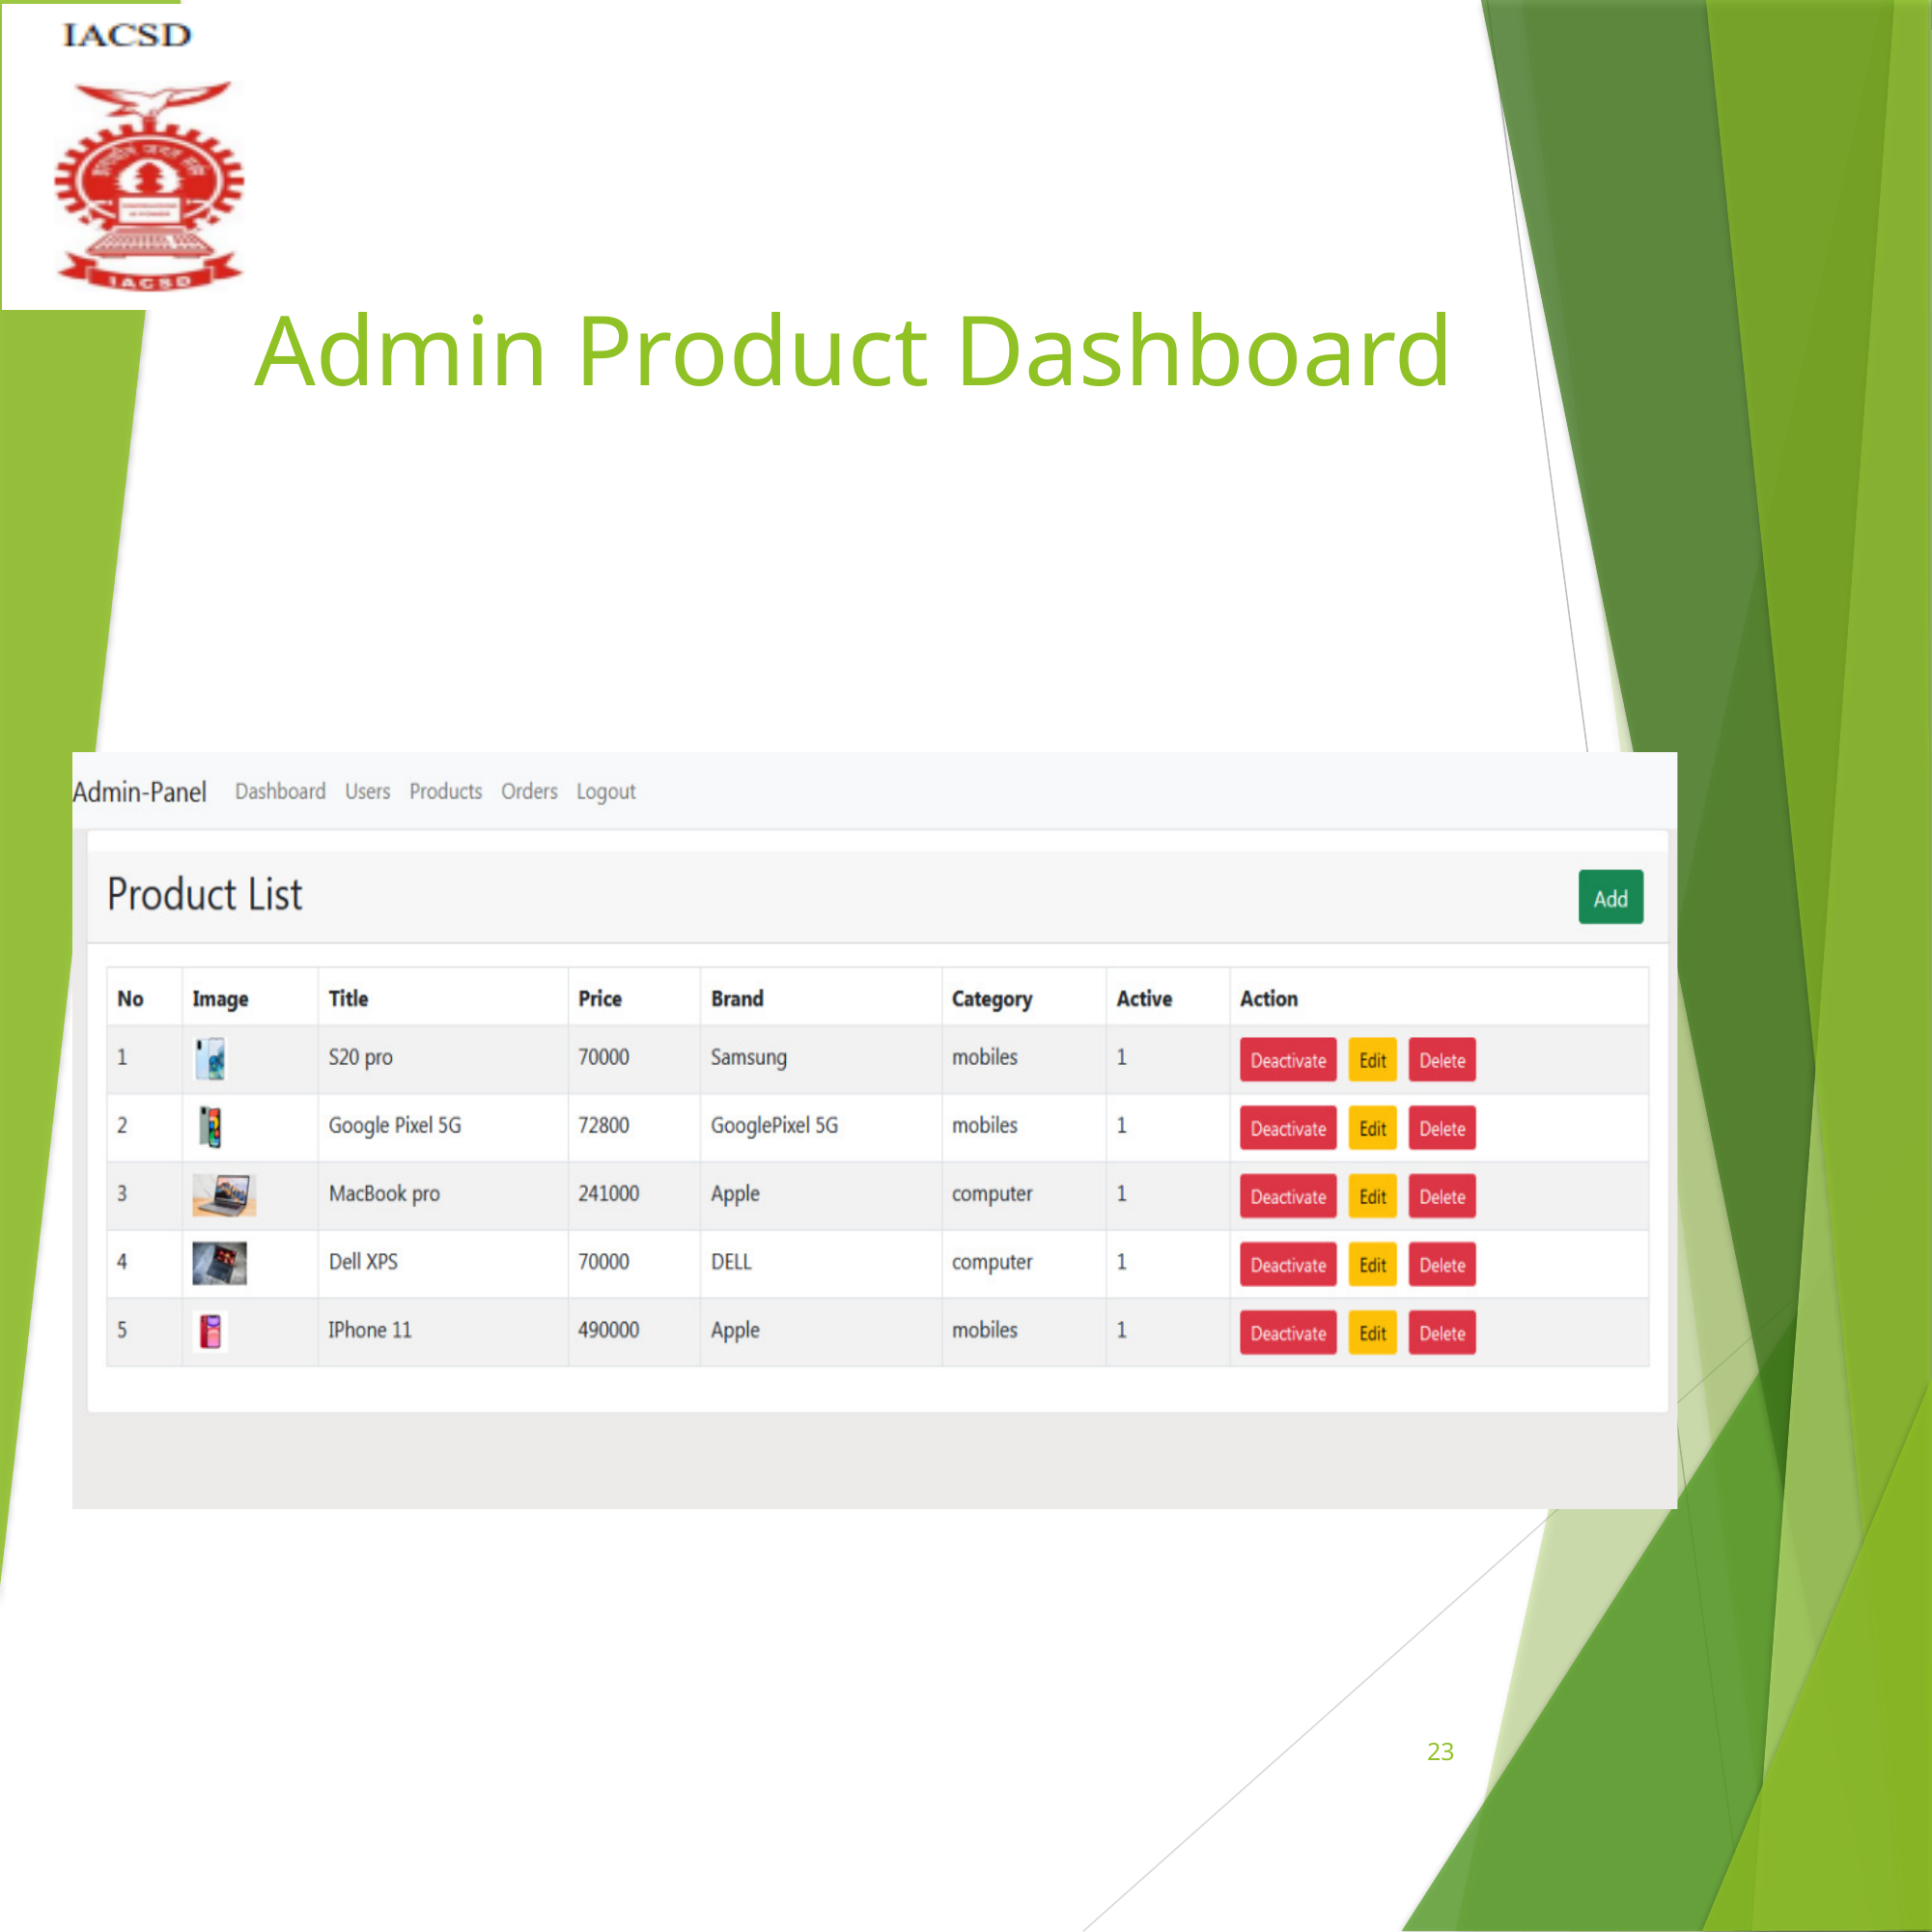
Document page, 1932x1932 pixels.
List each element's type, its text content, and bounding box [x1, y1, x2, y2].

title Admin Product Dashboard [66, 207, 1470, 413]
picture [1, 3, 306, 311]
picture [71, 627, 1678, 1509]
slide_number 23 [1360, 1700, 1470, 1805]
